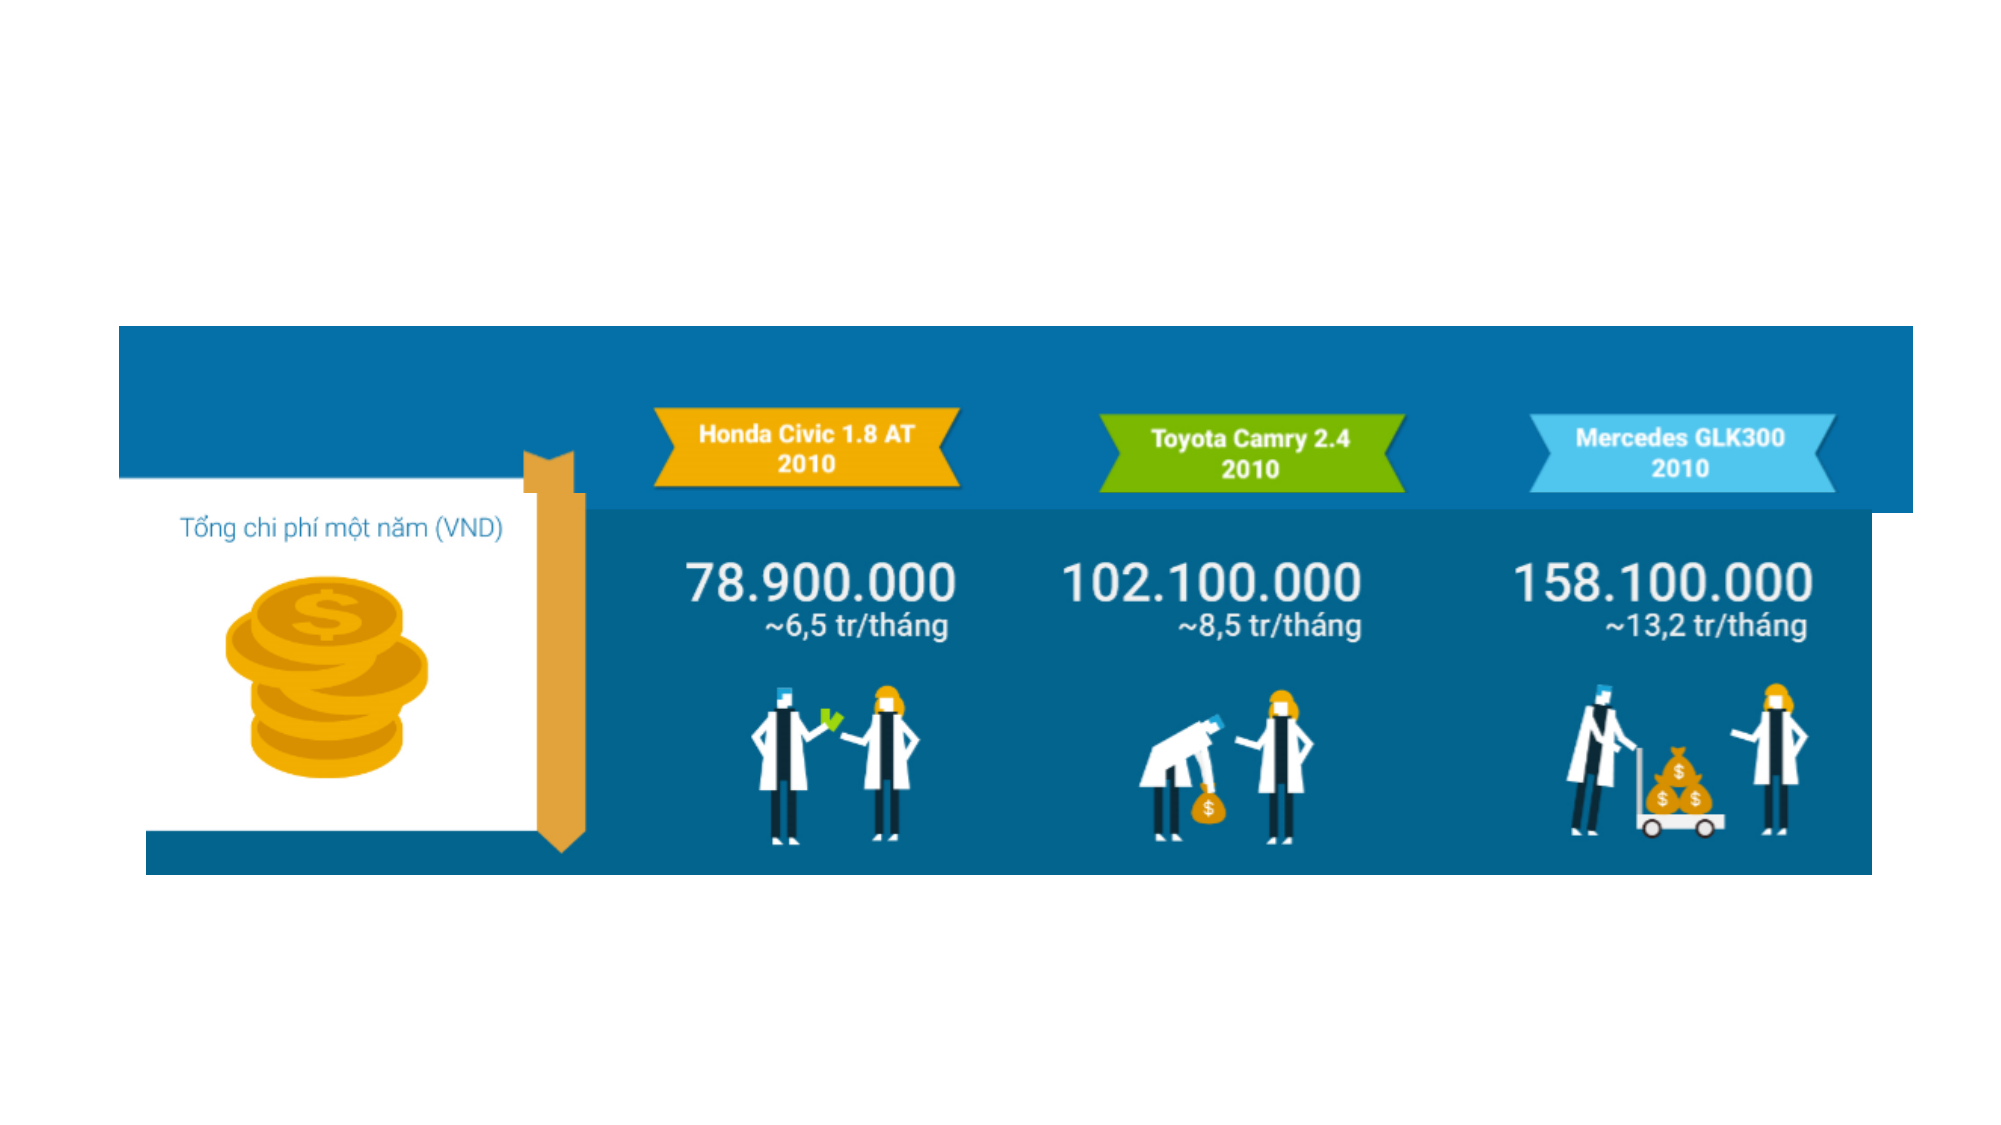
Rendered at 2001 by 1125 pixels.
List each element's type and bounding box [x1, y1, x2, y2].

picture [1064, 563, 1081, 601]
picture [794, 562, 820, 601]
picture [824, 562, 850, 601]
picture [1097, 414, 1406, 492]
picture [687, 563, 714, 601]
picture [1645, 613, 1667, 640]
picture [803, 632, 808, 640]
picture [1530, 414, 1836, 492]
picture [1715, 612, 1771, 638]
picture [1726, 562, 1752, 601]
picture [899, 562, 925, 601]
picture [1200, 613, 1215, 636]
picture [869, 562, 896, 601]
picture [1093, 562, 1119, 601]
picture [1229, 562, 1255, 601]
picture [1650, 562, 1676, 601]
picture [1226, 613, 1241, 636]
picture [1545, 562, 1600, 601]
picture [752, 688, 844, 845]
picture [1606, 623, 1624, 630]
picture [1730, 683, 1808, 835]
picture [1786, 562, 1812, 601]
picture [749, 594, 757, 601]
picture [1123, 562, 1151, 601]
picture [1516, 563, 1533, 601]
picture [1756, 562, 1782, 601]
picture [811, 613, 826, 636]
picture [1774, 619, 1807, 643]
picture [1235, 689, 1314, 844]
picture [1249, 615, 1270, 636]
picture [1274, 562, 1301, 601]
picture [1669, 613, 1686, 636]
picture [1139, 715, 1227, 841]
picture [1335, 562, 1361, 601]
picture [1199, 562, 1225, 601]
picture [654, 408, 961, 488]
picture [1155, 594, 1163, 601]
picture [1605, 594, 1614, 601]
picture [857, 612, 912, 638]
picture [118, 450, 586, 853]
picture [854, 594, 863, 601]
picture [1170, 563, 1187, 601]
picture [718, 562, 744, 601]
picture [1566, 685, 1726, 838]
picture [1693, 615, 1715, 636]
picture [1711, 594, 1720, 601]
picture [1260, 594, 1268, 601]
picture [930, 562, 956, 601]
picture [1628, 614, 1639, 636]
picture [835, 615, 857, 636]
picture [1621, 563, 1639, 601]
picture [1304, 562, 1331, 601]
picture [1680, 562, 1707, 601]
picture [1271, 612, 1361, 643]
picture [766, 613, 802, 636]
picture [1217, 632, 1223, 640]
picture [841, 685, 920, 841]
picture [1179, 623, 1197, 630]
picture [915, 619, 948, 643]
picture [763, 562, 789, 601]
